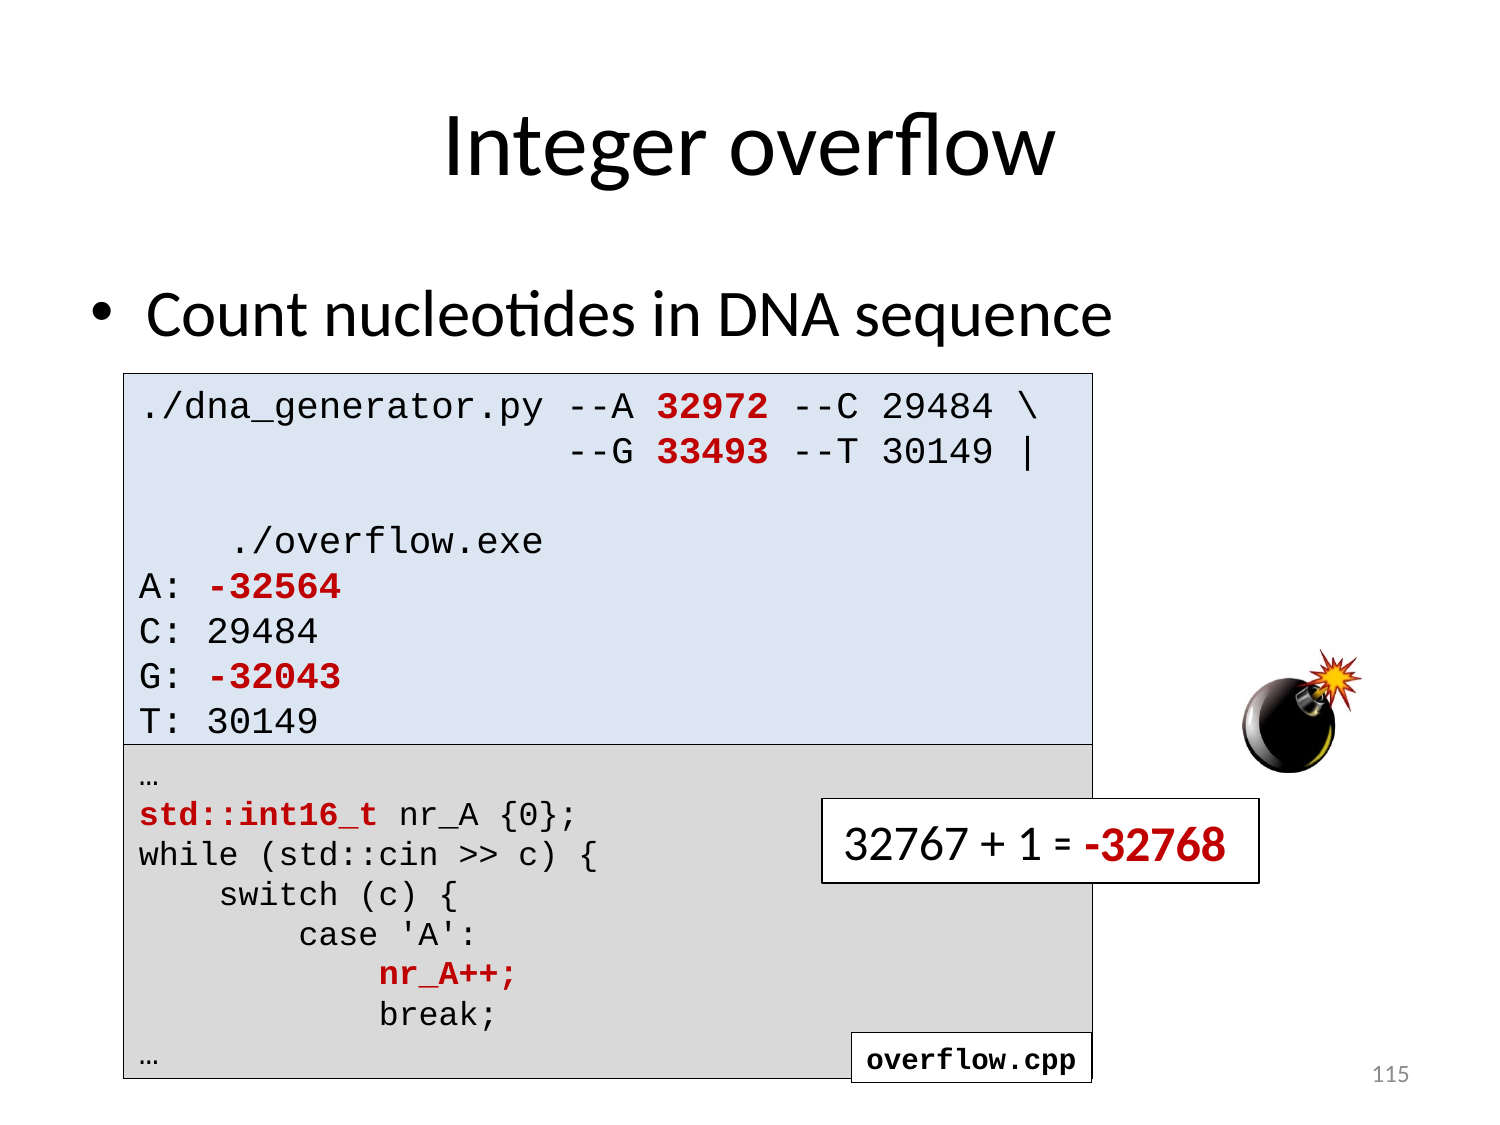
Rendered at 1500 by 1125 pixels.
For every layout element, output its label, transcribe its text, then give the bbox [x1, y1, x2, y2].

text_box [821, 798, 1260, 884]
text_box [123, 744, 1093, 1084]
list Count nucleotides in DNA sequence [75, 262, 1425, 1005]
slide_number 115 [1074, 1042, 1425, 1103]
text_box ./dna_generator.py --A 32972 --C 29484 \ --G 33493 --T 30149 | ./overflow.exe A: -32564 C: 29484 G: -32043 T: 30149 [123, 373, 1093, 744]
title Integer overflow [75, 45, 1425, 233]
picture [1241, 649, 1363, 774]
